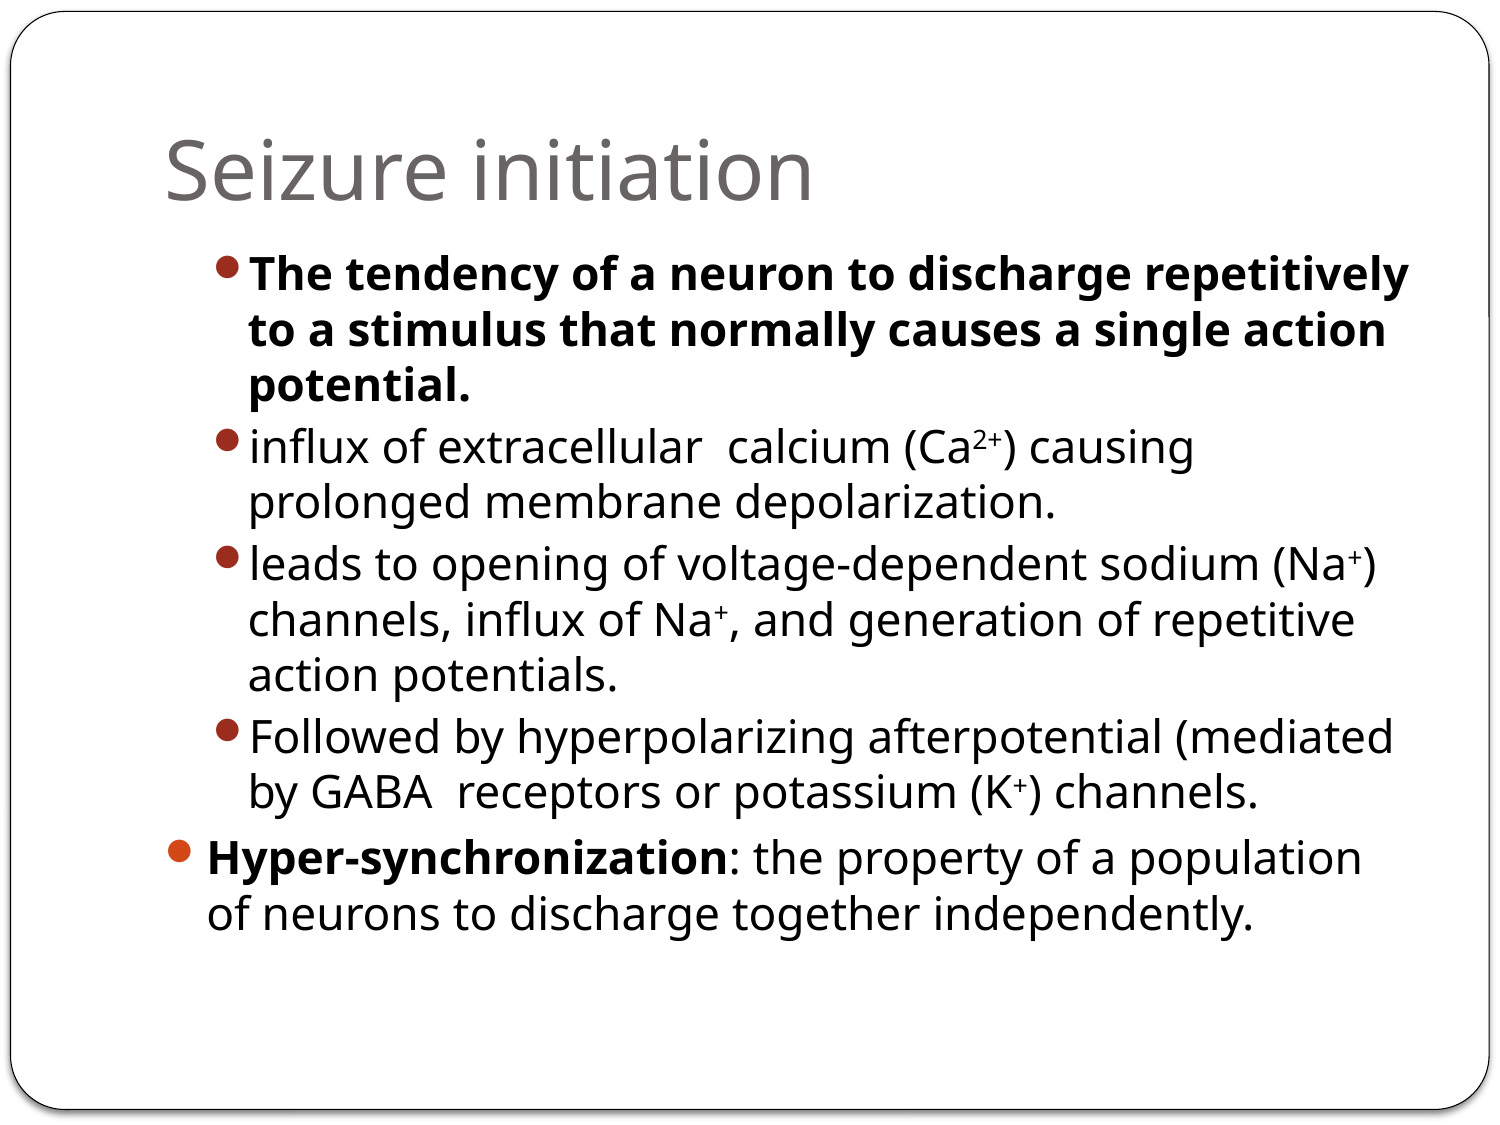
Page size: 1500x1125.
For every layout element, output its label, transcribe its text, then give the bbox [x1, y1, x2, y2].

list The tendency of a neuron to discharge repetitively to a stimulus that normally causes a single action potential. influx of extracellular calcium (Ca2+) causing prolonged membrane depolarization. leads to opening of voltage-dependent sodium (Na+) channels, influx of Na+, and generation of repetitive action potentials. Followed by hyperpolarizing afterpotential (mediated by GABA receptors or potassium (K+) channels. Hyper-synchronization: the property of a population of neurons to discharge together independently. [150, 237, 1425, 988]
title Seizure initiation [150, 45, 1425, 233]
